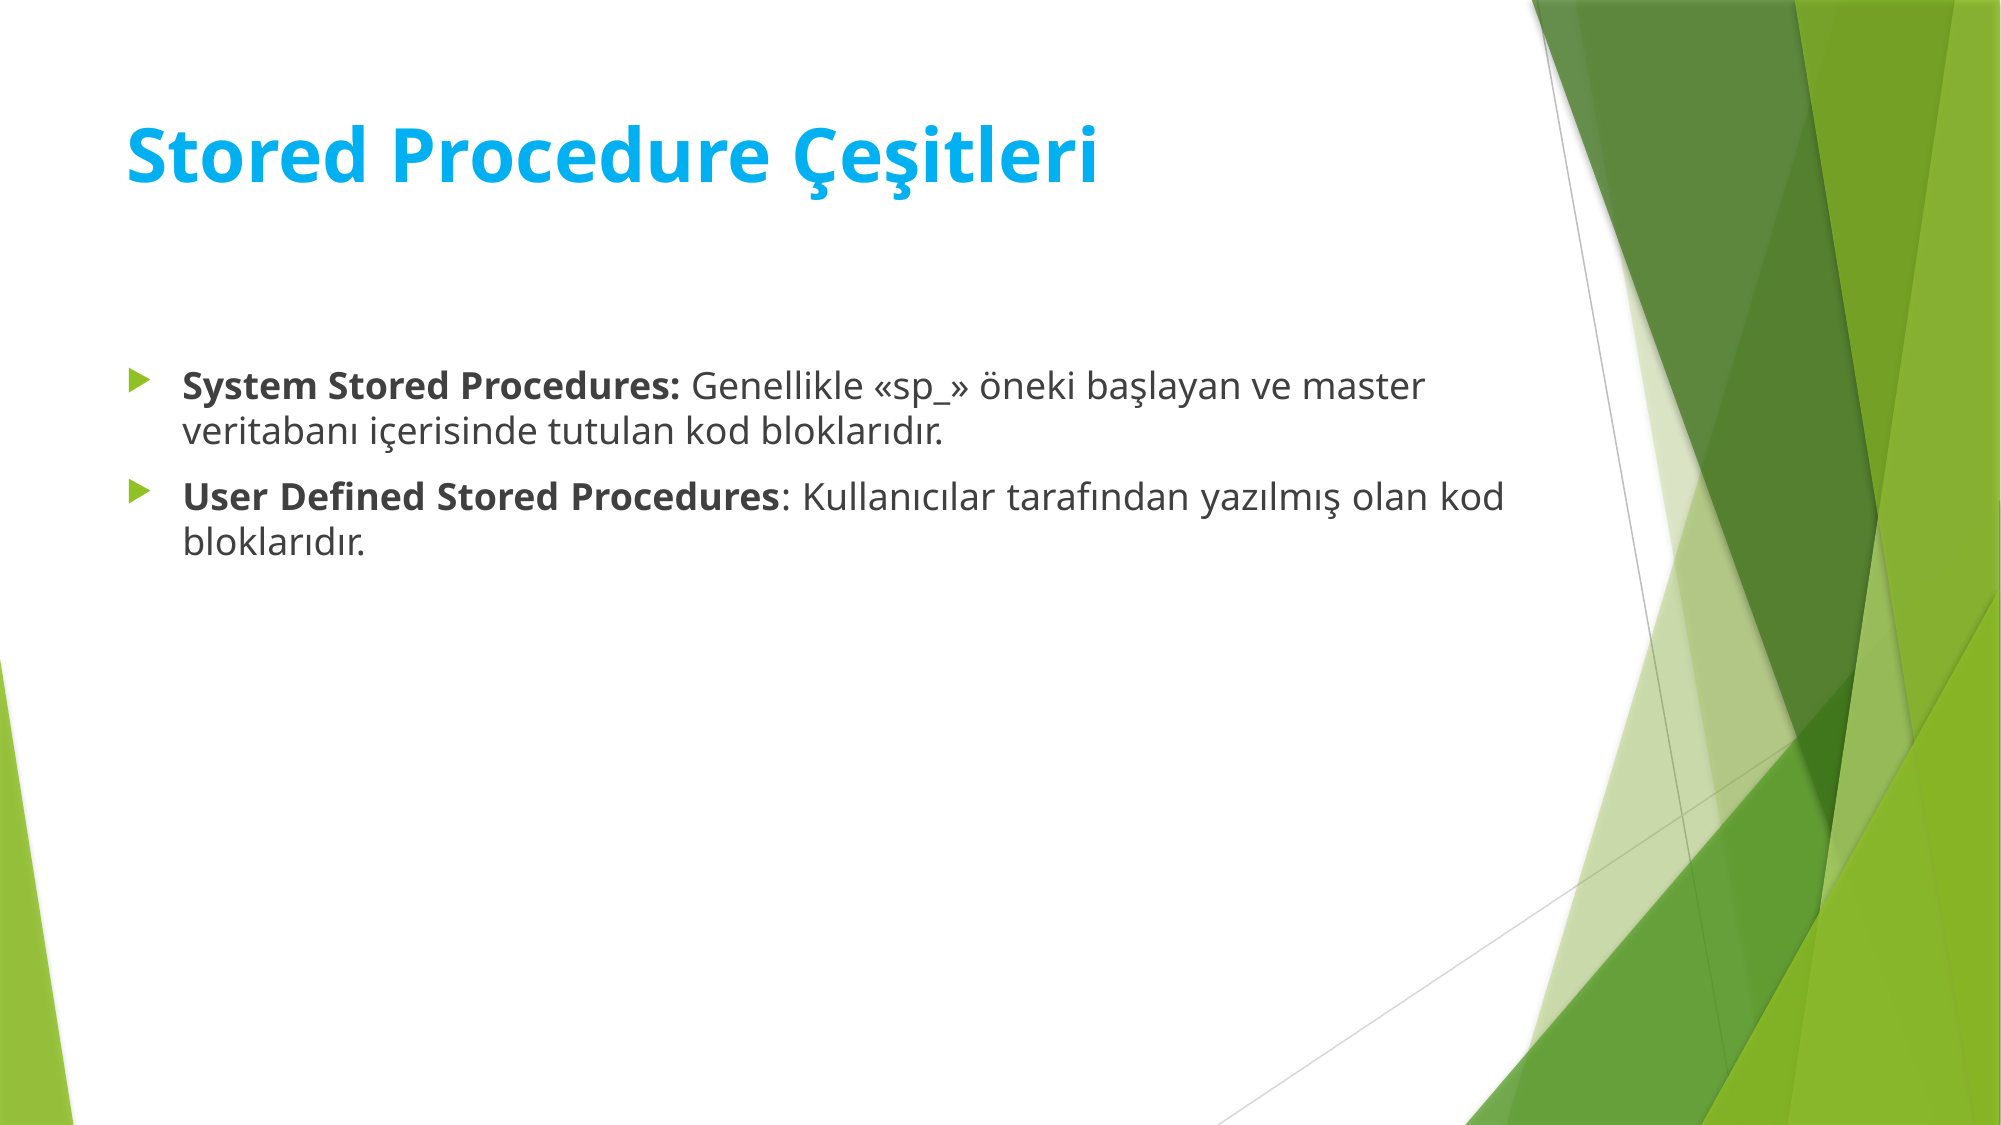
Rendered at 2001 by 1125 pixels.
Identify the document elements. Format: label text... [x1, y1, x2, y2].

title Stored Procedure Çeşitleri [111, 99, 1522, 317]
list System Stored Procedures: Genellikle «sp_» öneki başlayan ve master veritabanı içerisinde tutulan kod bloklarıdır. User Defined Stored Procedures: Kullanıcılar tarafından yazılmış olan kod bloklarıdır. [111, 354, 1522, 992]
